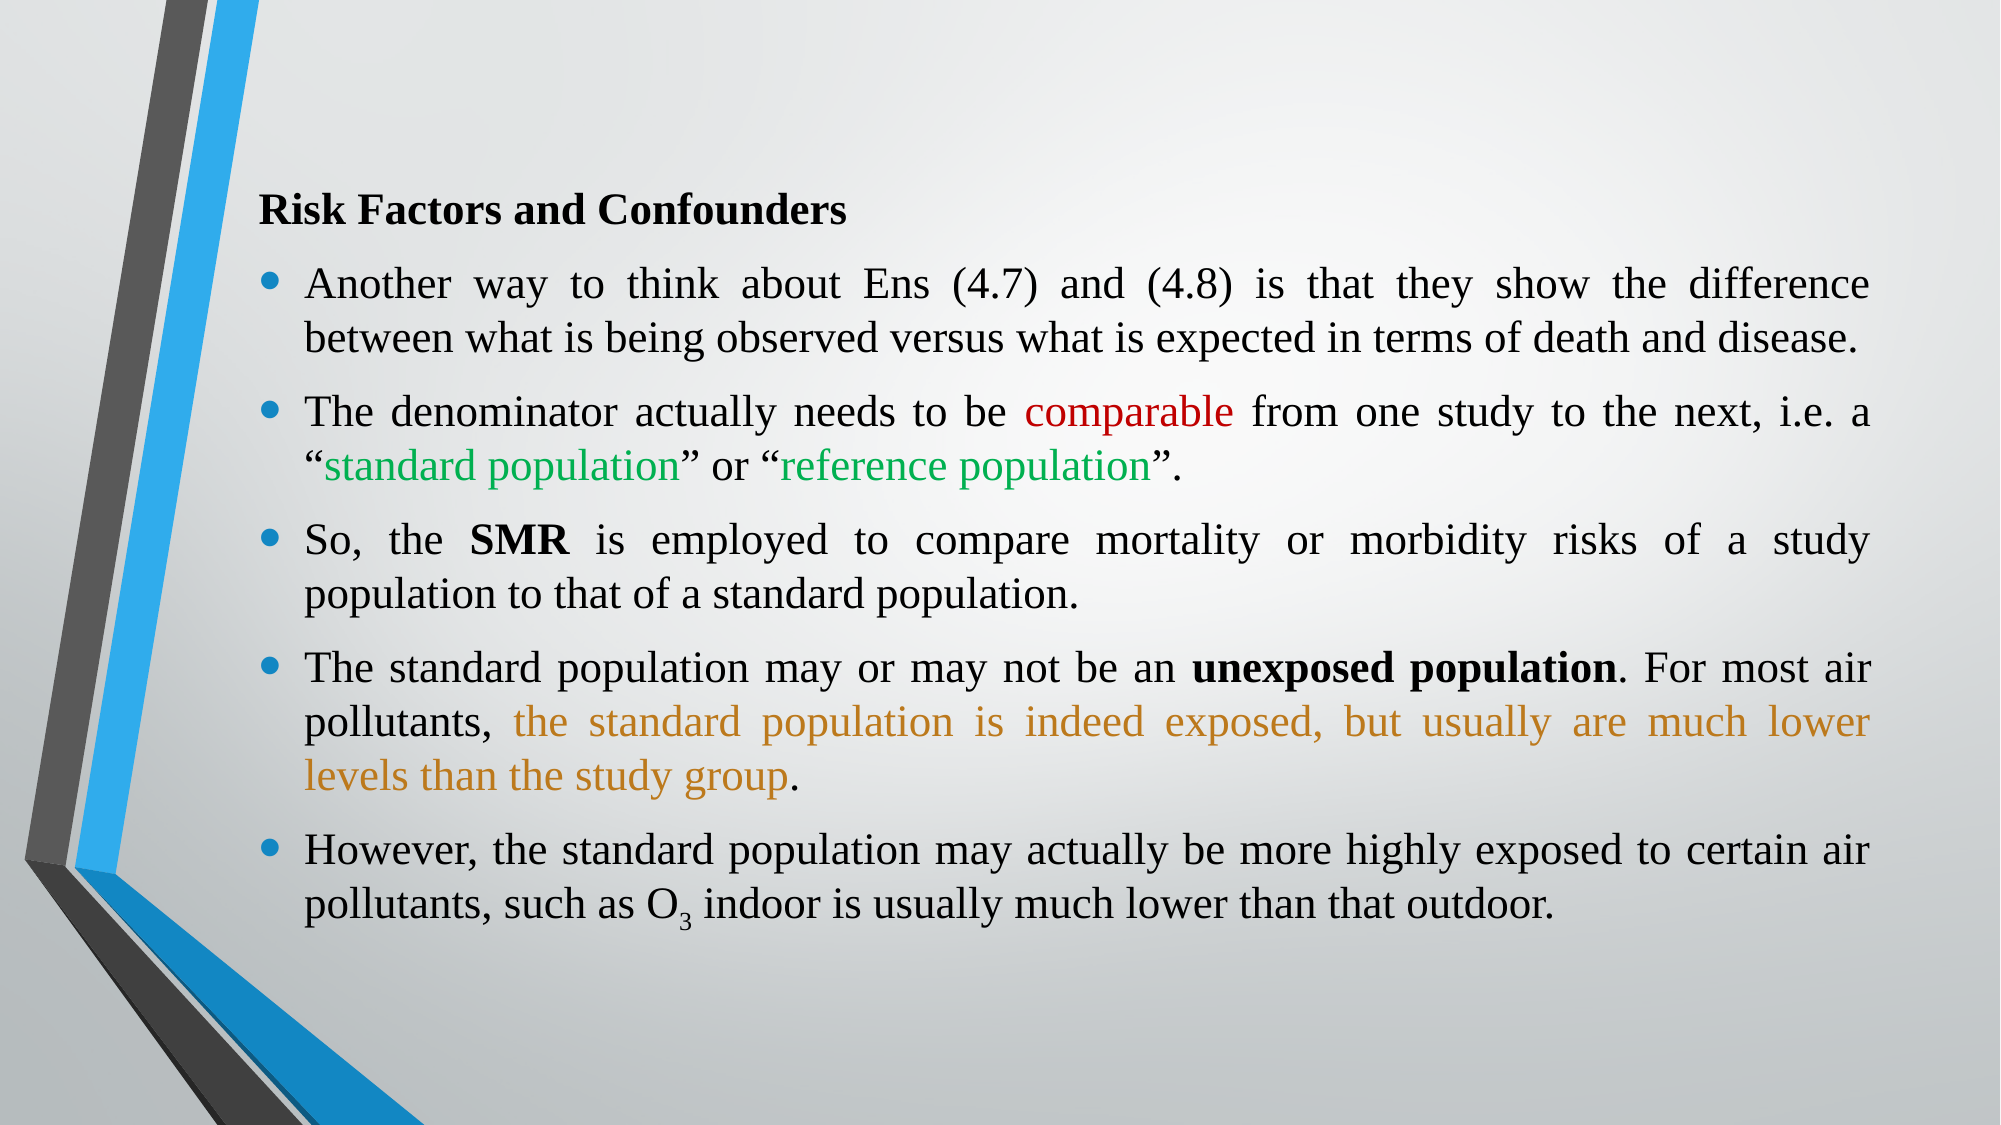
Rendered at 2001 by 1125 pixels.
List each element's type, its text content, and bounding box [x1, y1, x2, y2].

list Risk Factors and Confounders Another way to think about Ens (4.7) and (4.8) is that they show the difference between what is being observed versus what is expected in terms of death and disease. The denominator actually needs to be comparable from one study to the next, i.e. a “standard population” or “reference population”. So, the SMR is employed to compare mortality or morbidity risks of a study population to that of a standard population. The standard population may or may not be an unexposed population. For most air pollutants, the standard population is indeed exposed, but usually are much lower levels than the study group. However, the standard population may actually be more highly exposed to certain air pollutants, such as O3 indoor is usually much lower than that outdoor. [243, 164, 1887, 950]
